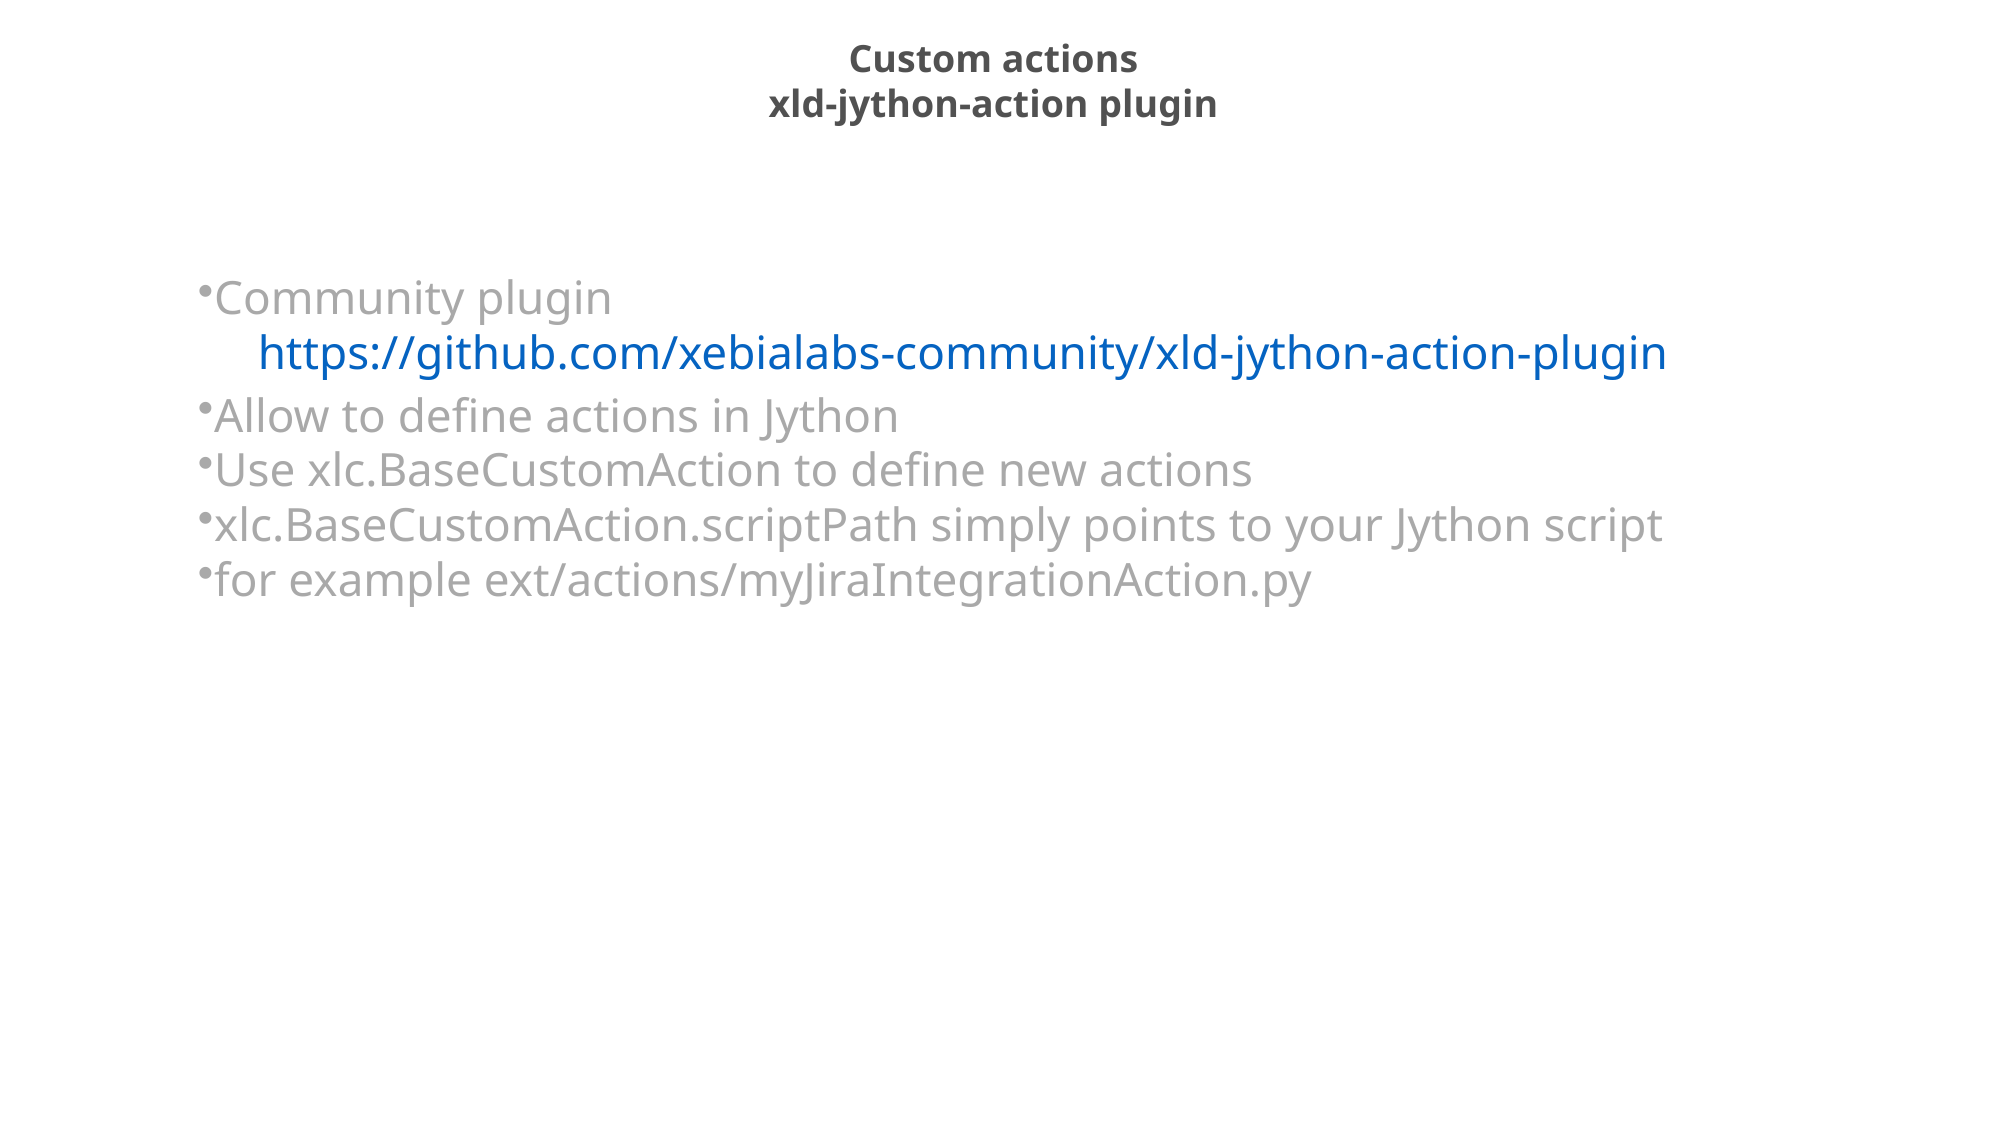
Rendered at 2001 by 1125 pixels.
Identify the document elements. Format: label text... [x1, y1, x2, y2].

text_box Custom actions xld-jython-action plugin [493, 27, 1494, 133]
text_box Community plugin https://github.com/xebialabs-community/xld-jython-action-plugin Allow to define actions in Jython Use xlc.BaseCustomAction to define new actions xlc.BaseCustomAction.scriptPath simply points to your Jython script for example ext/actions/myJiraIntegrationAction.py [197, 213, 1669, 606]
